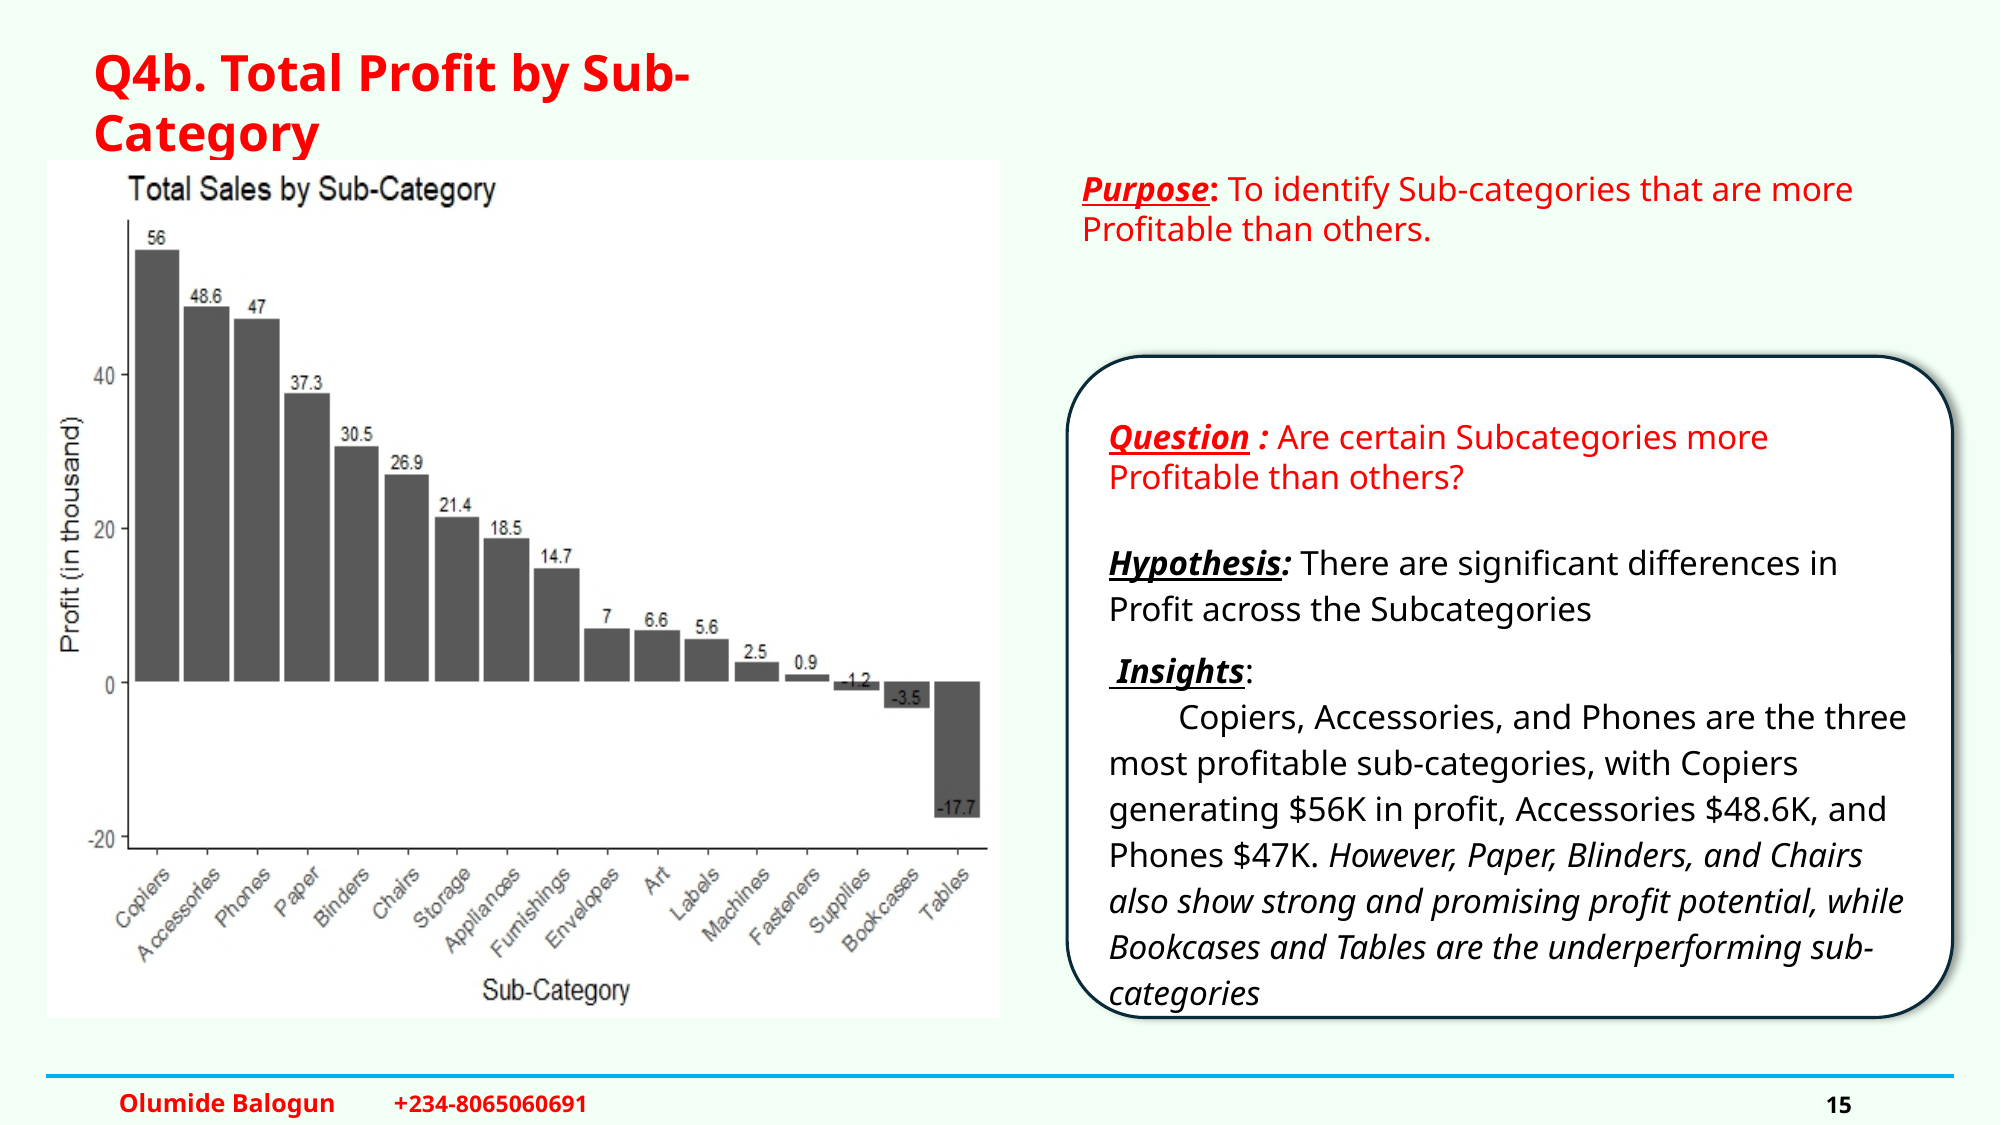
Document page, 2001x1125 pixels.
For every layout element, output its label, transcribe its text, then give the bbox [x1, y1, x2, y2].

picture [46, 160, 1001, 1018]
text_box Question : Are certain Subcategories more Profitable than others? Hypothesis: There are significant differences in Profit across the Subcategories Insights: Copiers, Accessories, and Phones are the three most profitable sub-categories, with Copiers generating $56K in profit, Accessories $48.6K, and Phones $47K. However, Paper, Blinders, and Chairs also show strong and promising profit potential, while Bookcases and Tables are the underperforming sub-categories [1093, 409, 1932, 1020]
text_box 15 [1810, 1083, 1874, 1125]
text_box [1065, 354, 1955, 1000]
text_box Olumide Balogun +234-8065060691 [103, 1080, 608, 1125]
text_box Purpose: To identify Sub-categories that are more Profitable than others. [1067, 160, 1932, 256]
text_box Q4b. Total Profit by Sub-Category [78, 33, 905, 160]
